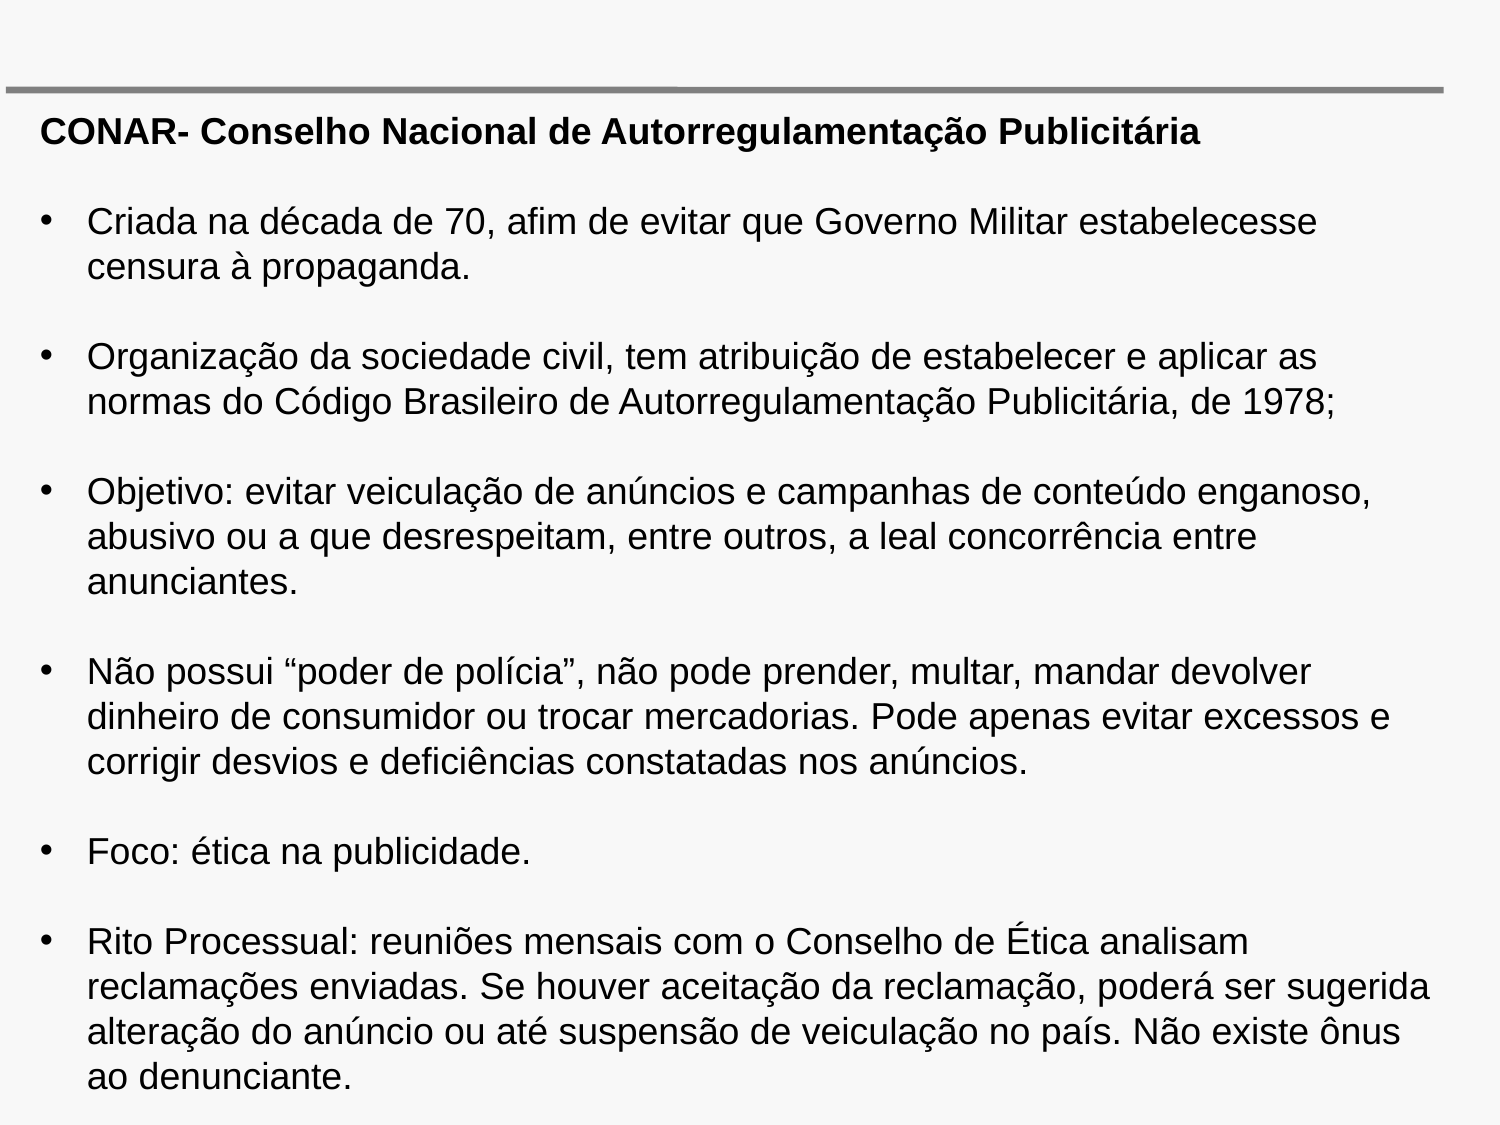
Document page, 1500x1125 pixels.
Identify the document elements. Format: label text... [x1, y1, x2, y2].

text_box CONAR- Conselho Nacional de Autorregulamentação Publicitária Criada na década de 70, afim de evitar que Governo Militar estabelecesse censura à propaganda. Organização da sociedade civil, tem atribuição de estabelecer e aplicar as normas do Código Brasileiro de Autorregulamentação Publicitária, de 1978; Objetivo: evitar veiculação de anúncios e campanhas de conteúdo enganoso, abusivo ou a que desrespeitam, entre outros, a leal concorrência entre anunciantes. Não possui “poder de polícia”, não pode prender, multar, mandar devolver dinheiro de consumidor ou trocar mercadorias. Pode apenas evitar excessos e corrigir desvios e deficiências constatadas nos anúncios. Foco: ética na publicidade. Rito Processual: reuniões mensais com o Conselho de Ética analisam reclamações enviadas. Se houver aceitação da reclamação, poderá ser sugerida alteração do anúncio ou até suspensão de veiculação no país. Não existe ônus ao denunciante. [29, 101, 1445, 1125]
